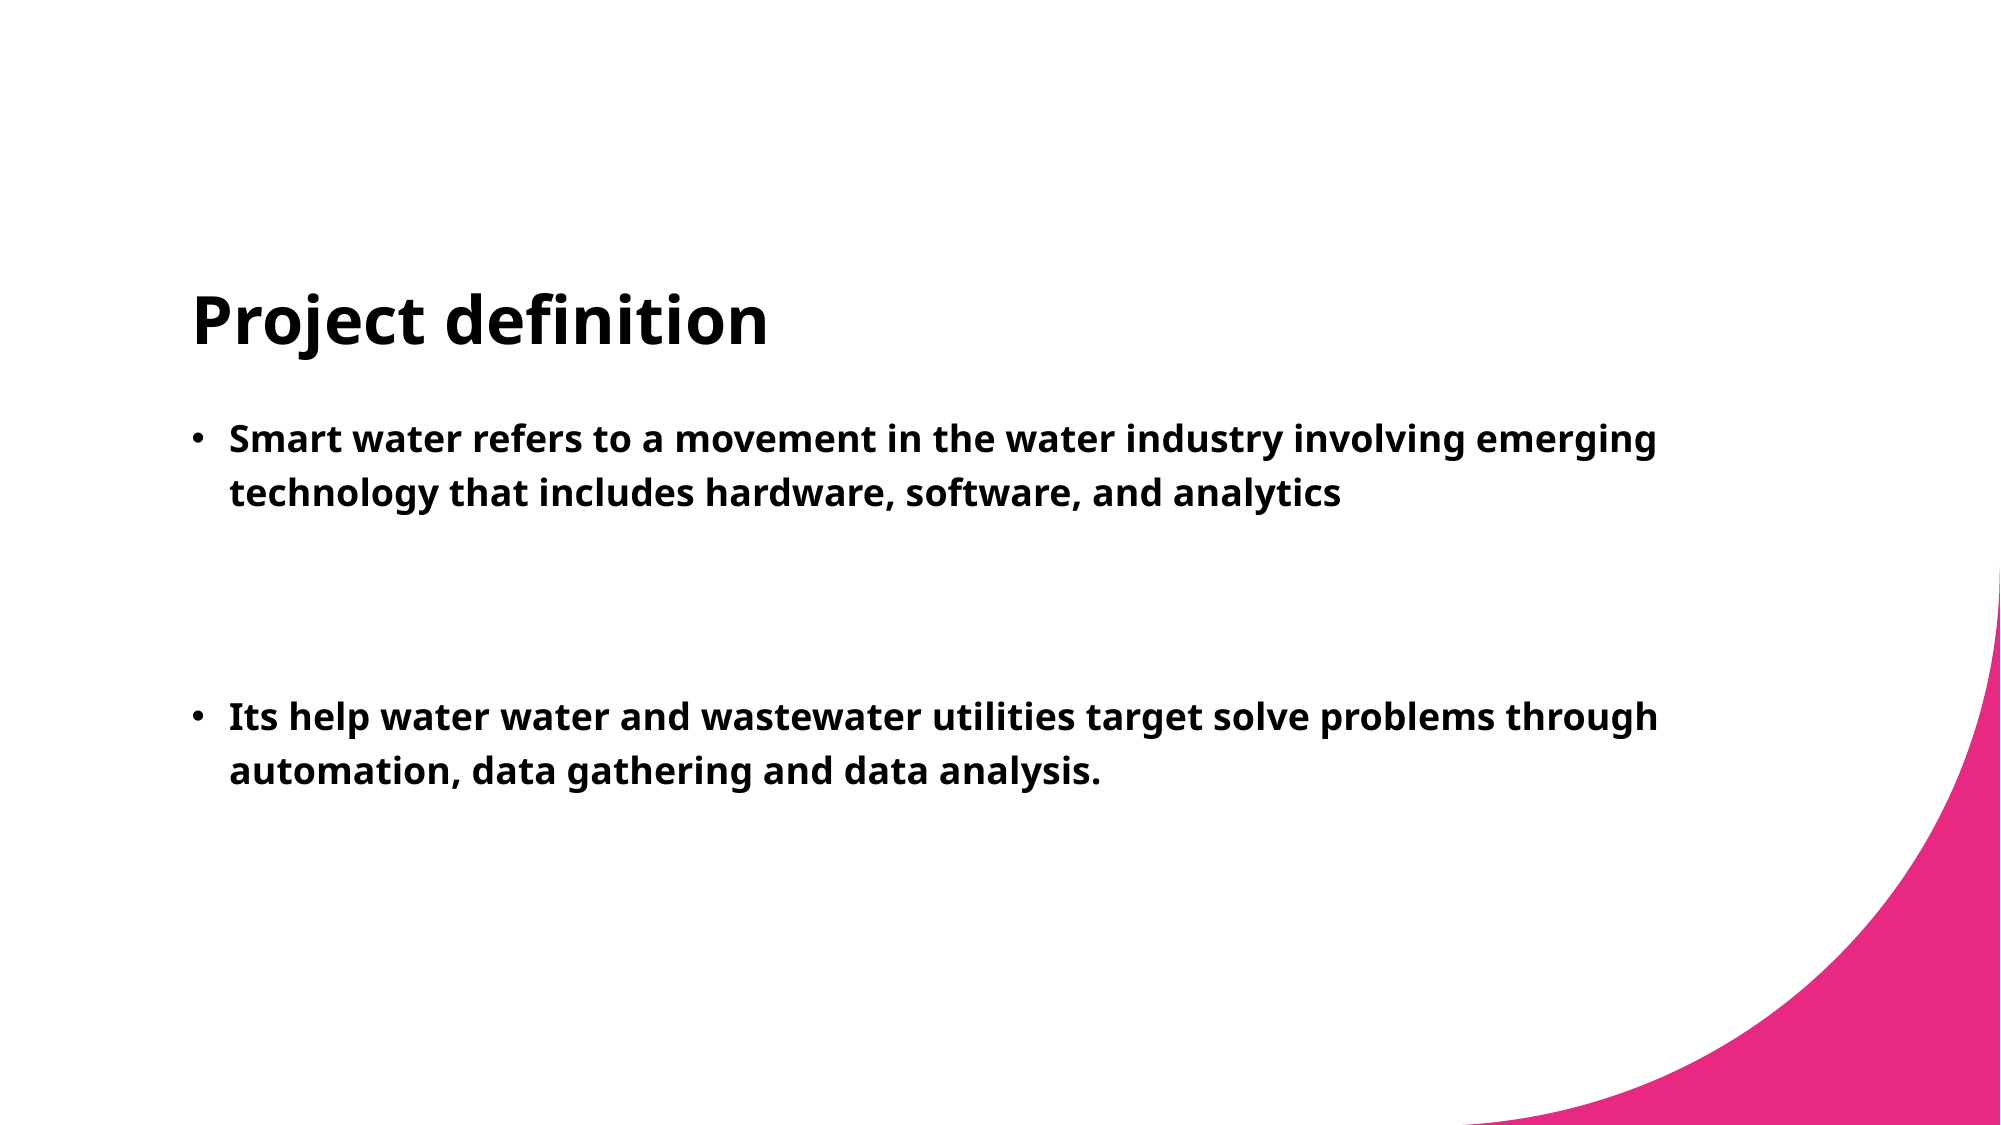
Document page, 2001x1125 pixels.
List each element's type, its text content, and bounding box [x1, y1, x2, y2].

title Project definition [176, 118, 1809, 366]
list Smart water refers to a movement in the water industry involving emerging technology that includes hardware, software, and analytics Its help water water and wastewater utilities target solve problems through automation, data gathering and data analysis. [176, 398, 1809, 975]
